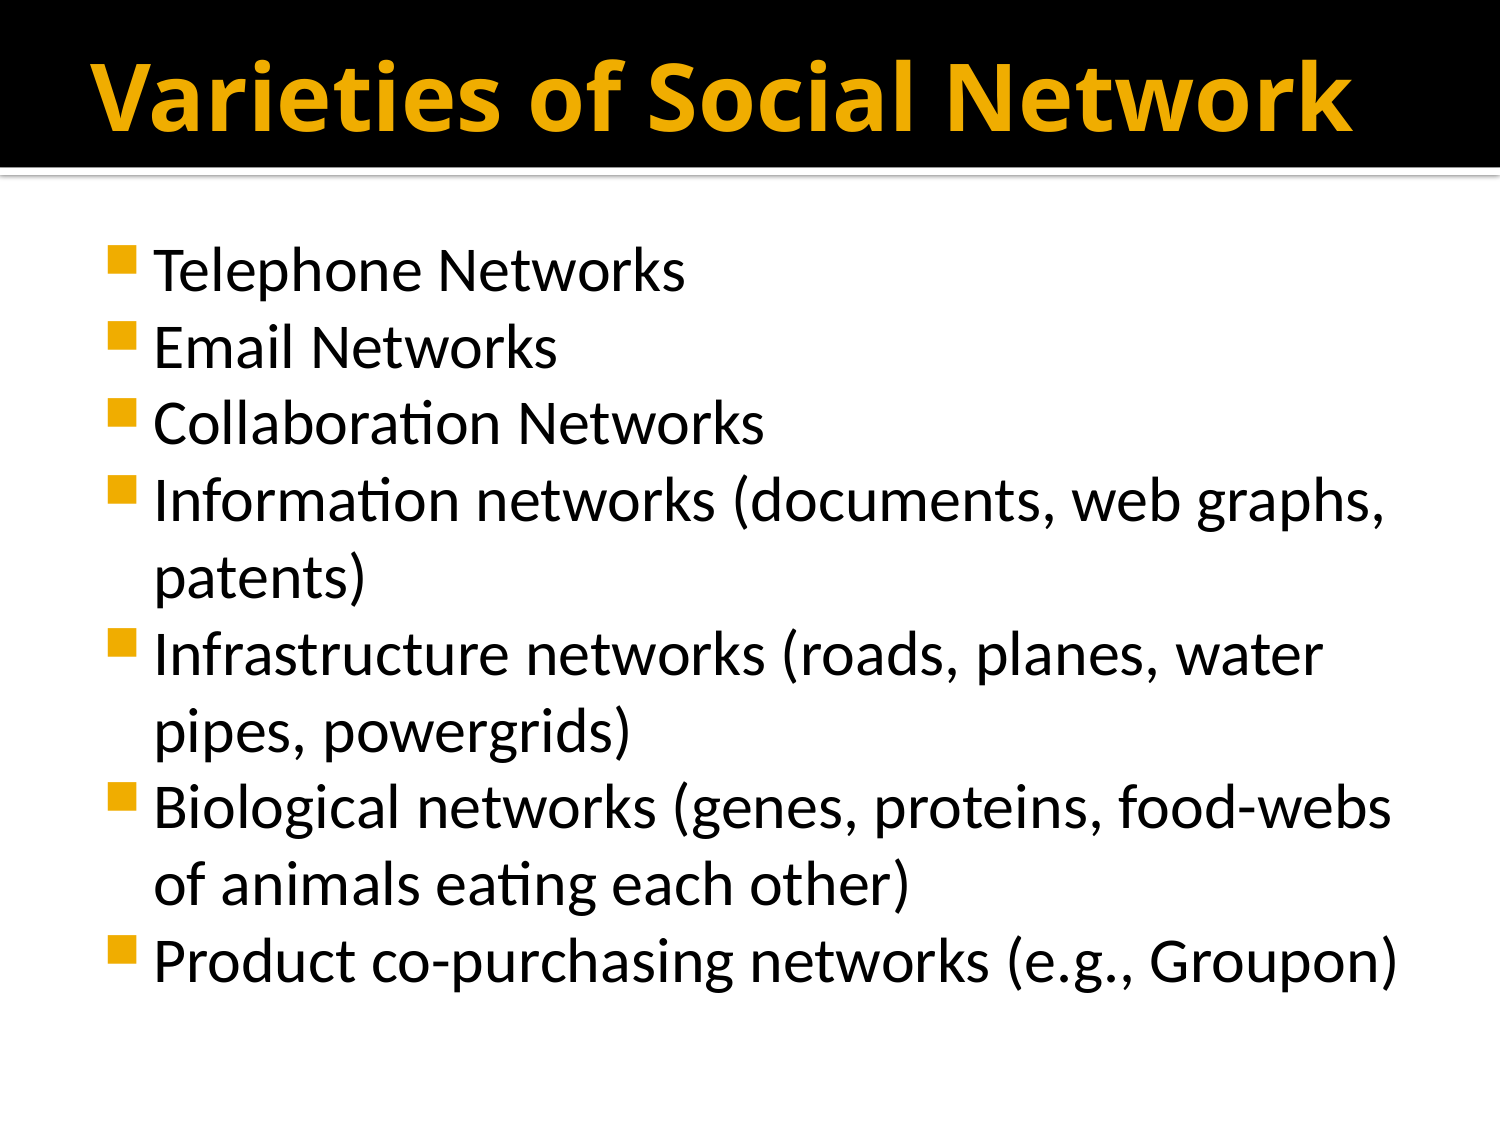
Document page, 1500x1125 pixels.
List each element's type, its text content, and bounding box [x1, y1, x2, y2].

title Varieties of Social Network [75, 12, 1425, 175]
list Telephone Networks Email Networks Collaboration Networks Information networks (documents, web graphs, patents) Infrastructure networks (roads, planes, water pipes, powergrids) Biological networks (genes, proteins, food-webs of animals eating each other) Product co-purchasing networks (e.g., Groupon) [75, 212, 1425, 1075]
